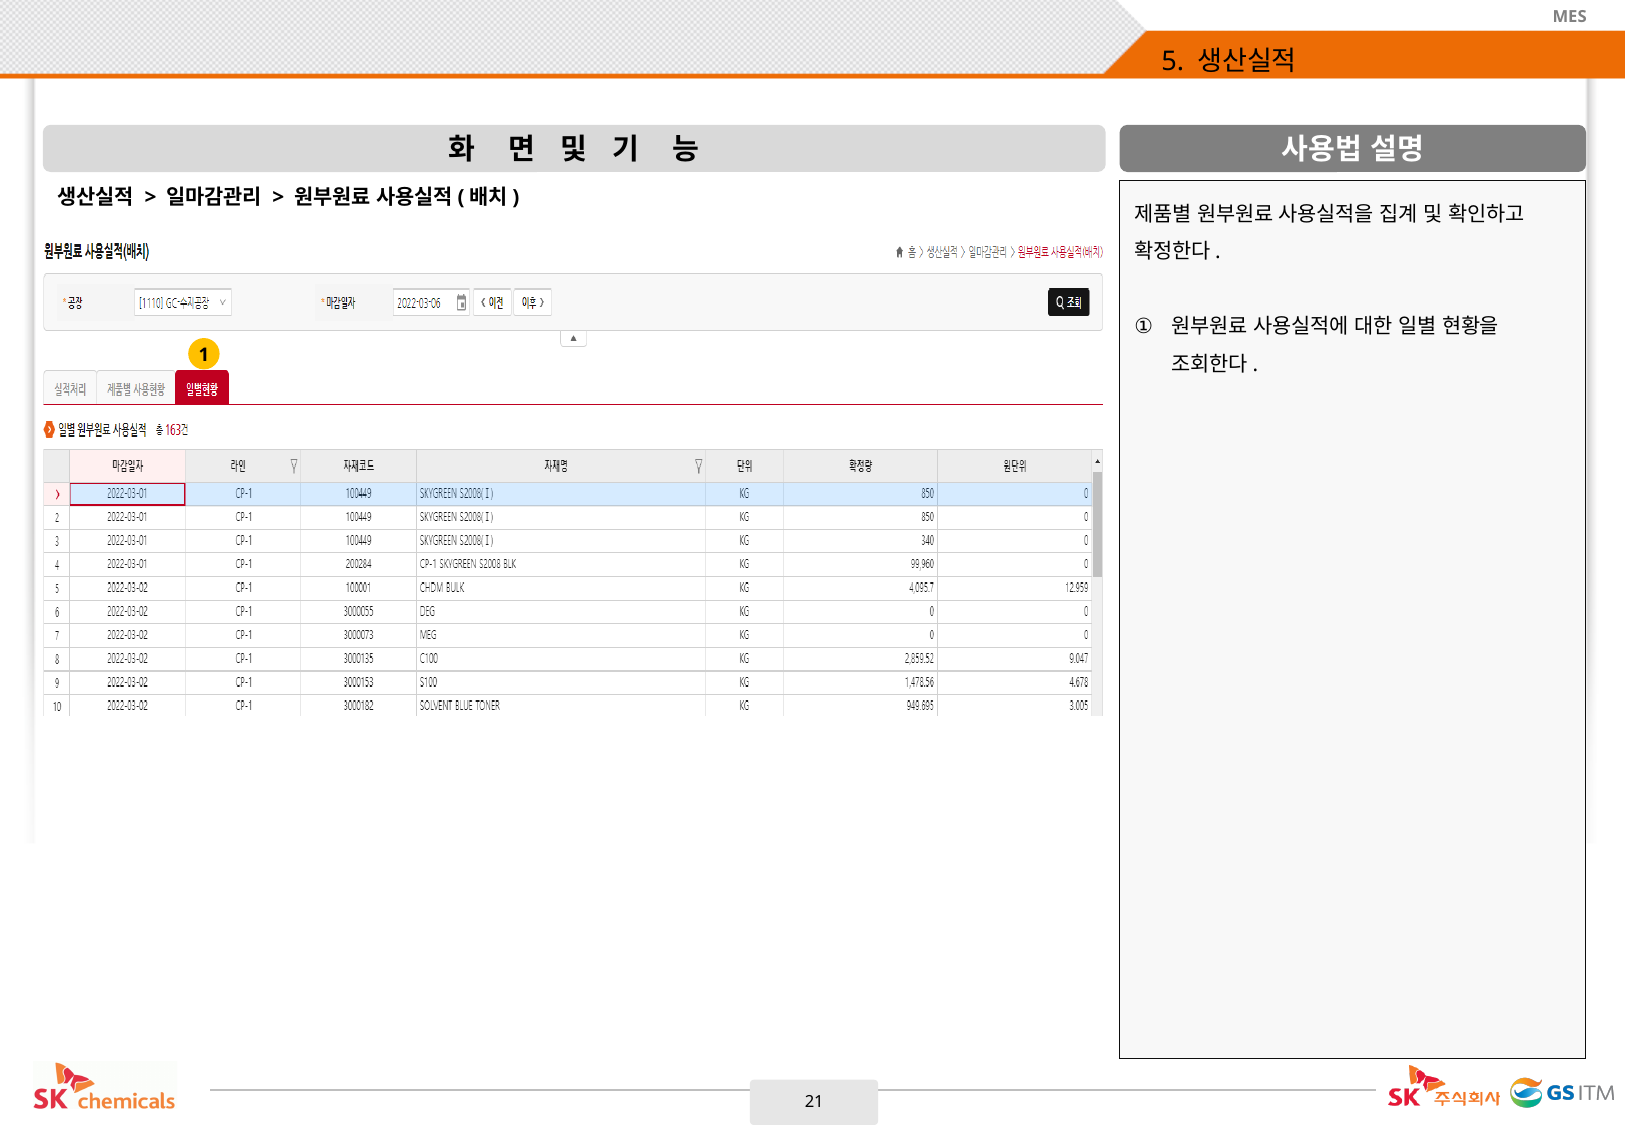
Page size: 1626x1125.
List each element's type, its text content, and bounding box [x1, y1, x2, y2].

text_box 생산실적 > 일마감관리 > 원부원료 사용실적(배치) [43, 176, 535, 217]
text_box 제품별 원부원료 사용실적을 집계 및 확인하고 확정한다. 원부원료 사용실적에 대한 일별 현황을 조회한다. [1119, 180, 1586, 1059]
title 5. 생산실적 [1146, 28, 1625, 92]
picture [0, 0, 1625, 1125]
